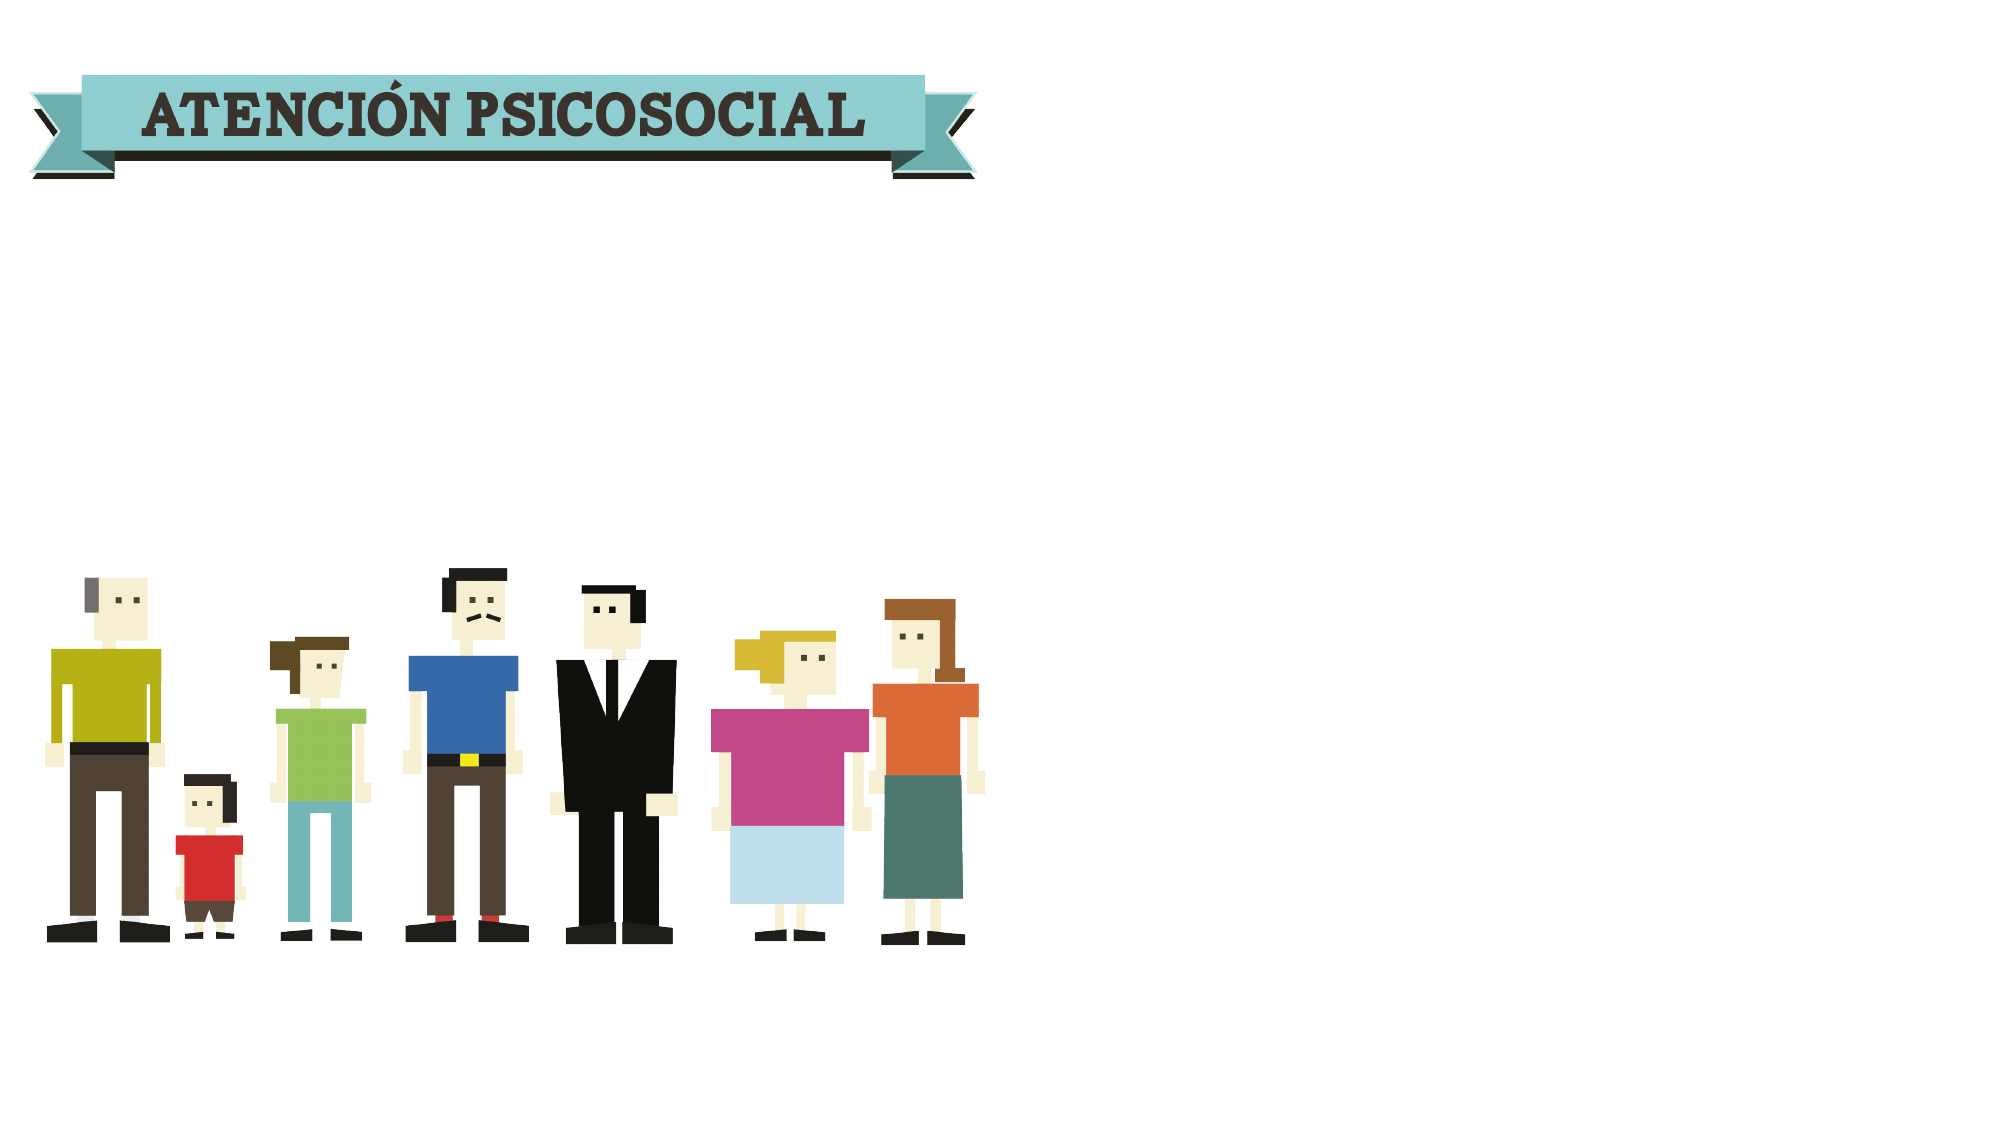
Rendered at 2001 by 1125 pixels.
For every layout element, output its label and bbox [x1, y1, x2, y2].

picture [0, 19, 1006, 235]
picture [0, 312, 1030, 1019]
